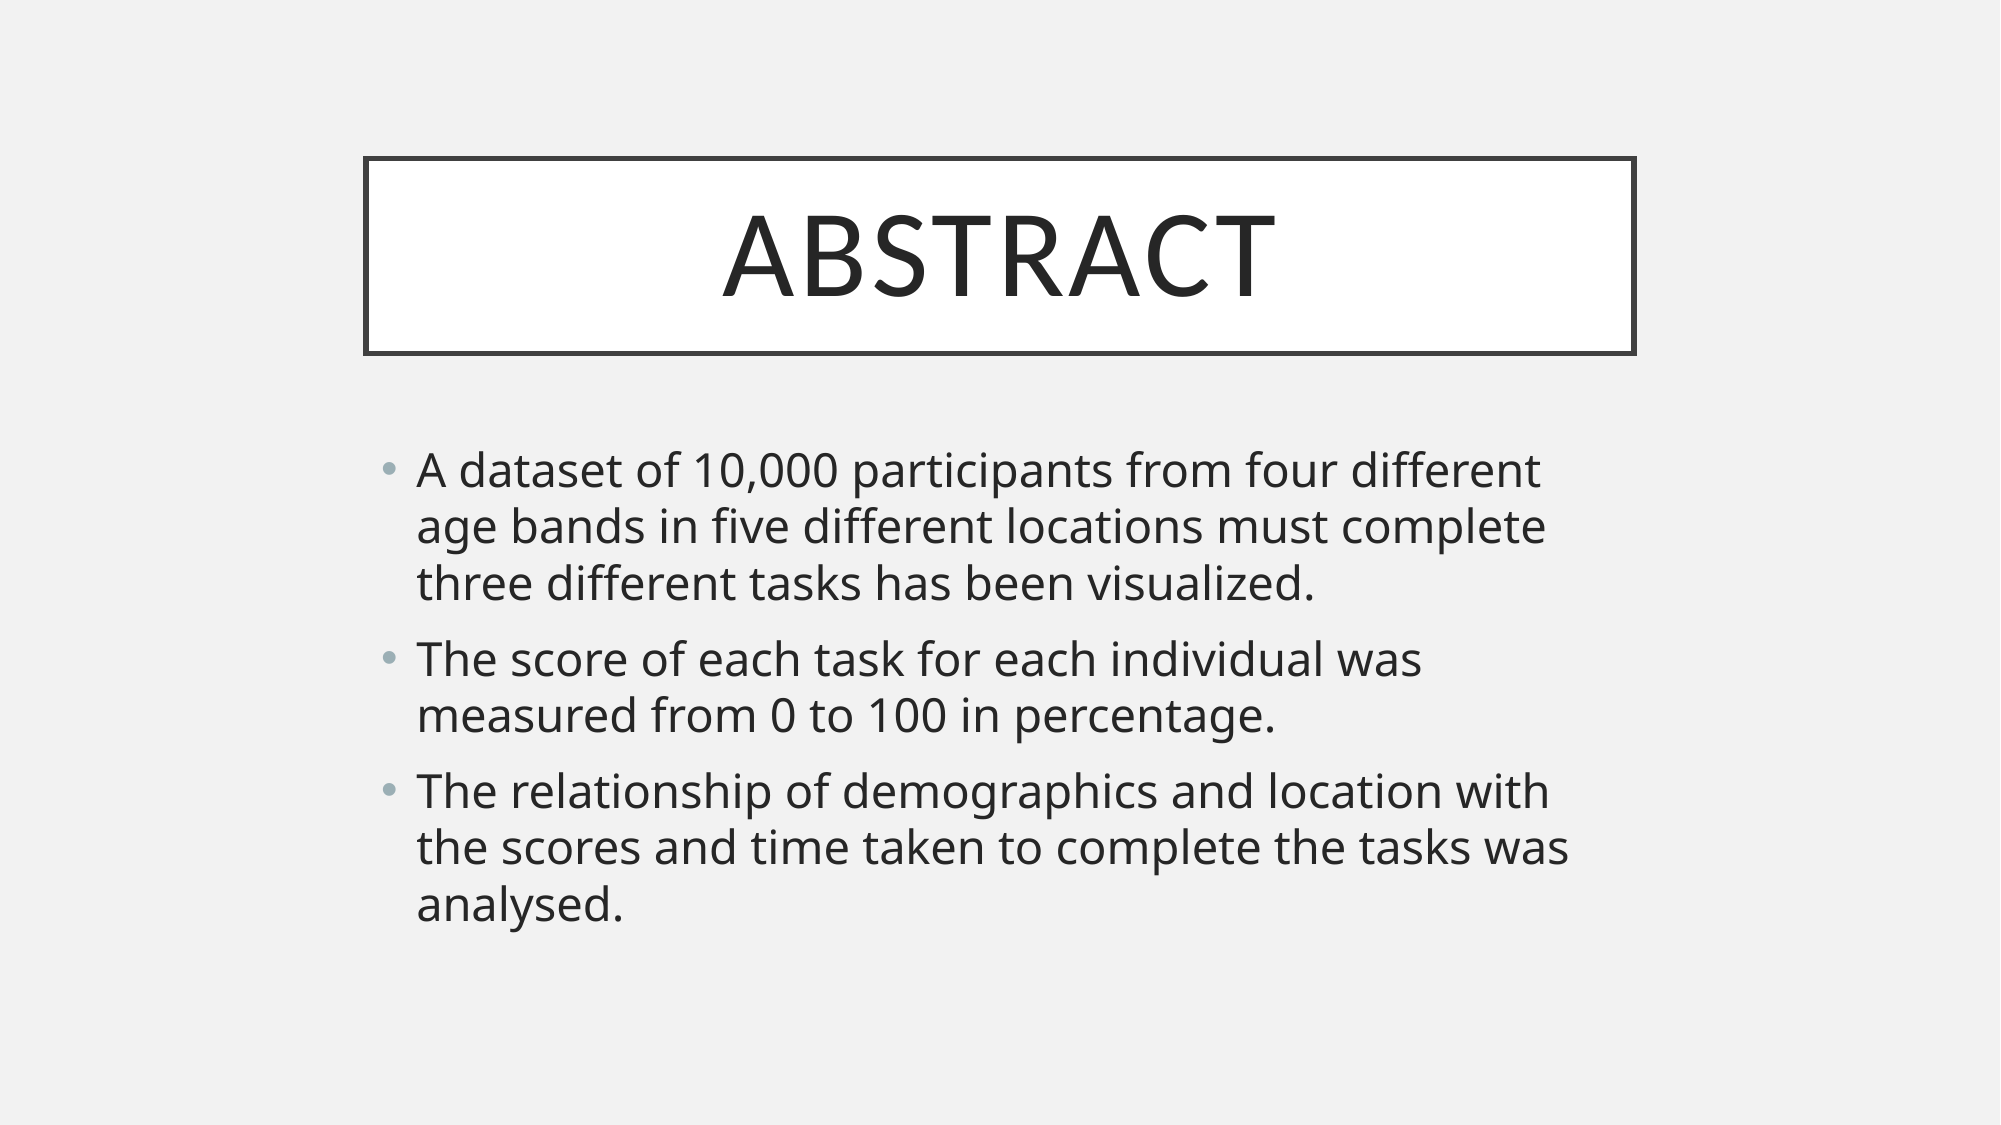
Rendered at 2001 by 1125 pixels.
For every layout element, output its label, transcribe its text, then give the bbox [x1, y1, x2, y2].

title abstract [363, 156, 1637, 356]
list A dataset of 10,000 participants from four different age bands in five different locations must complete three different tasks has been visualized. The score of each task for each individual was measured from 0 to 100 in percentage. The relationship of demographics and location with the scores and time taken to complete the tasks was analysed. [366, 432, 1634, 942]
